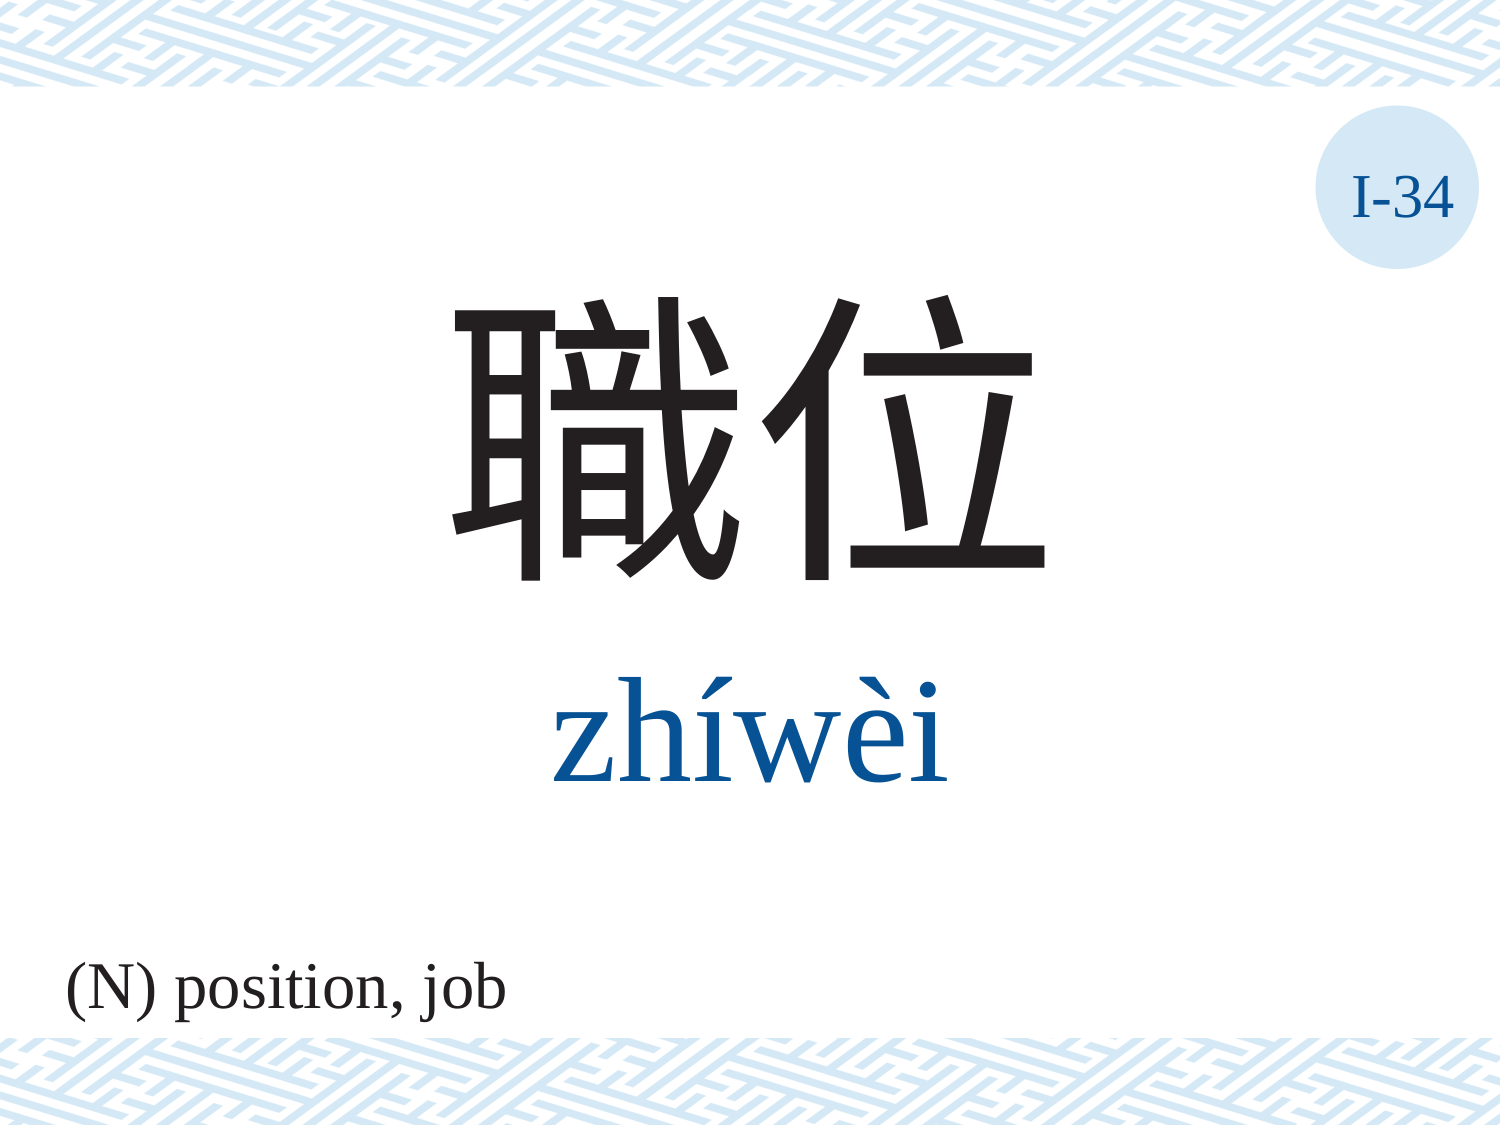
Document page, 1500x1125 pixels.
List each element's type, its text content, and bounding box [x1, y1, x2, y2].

picture [0, 0, 1500, 1125]
text_box I-34 職位 zhíwèi [439, 154, 1456, 812]
text_box (N) position, job [62, 942, 510, 1023]
